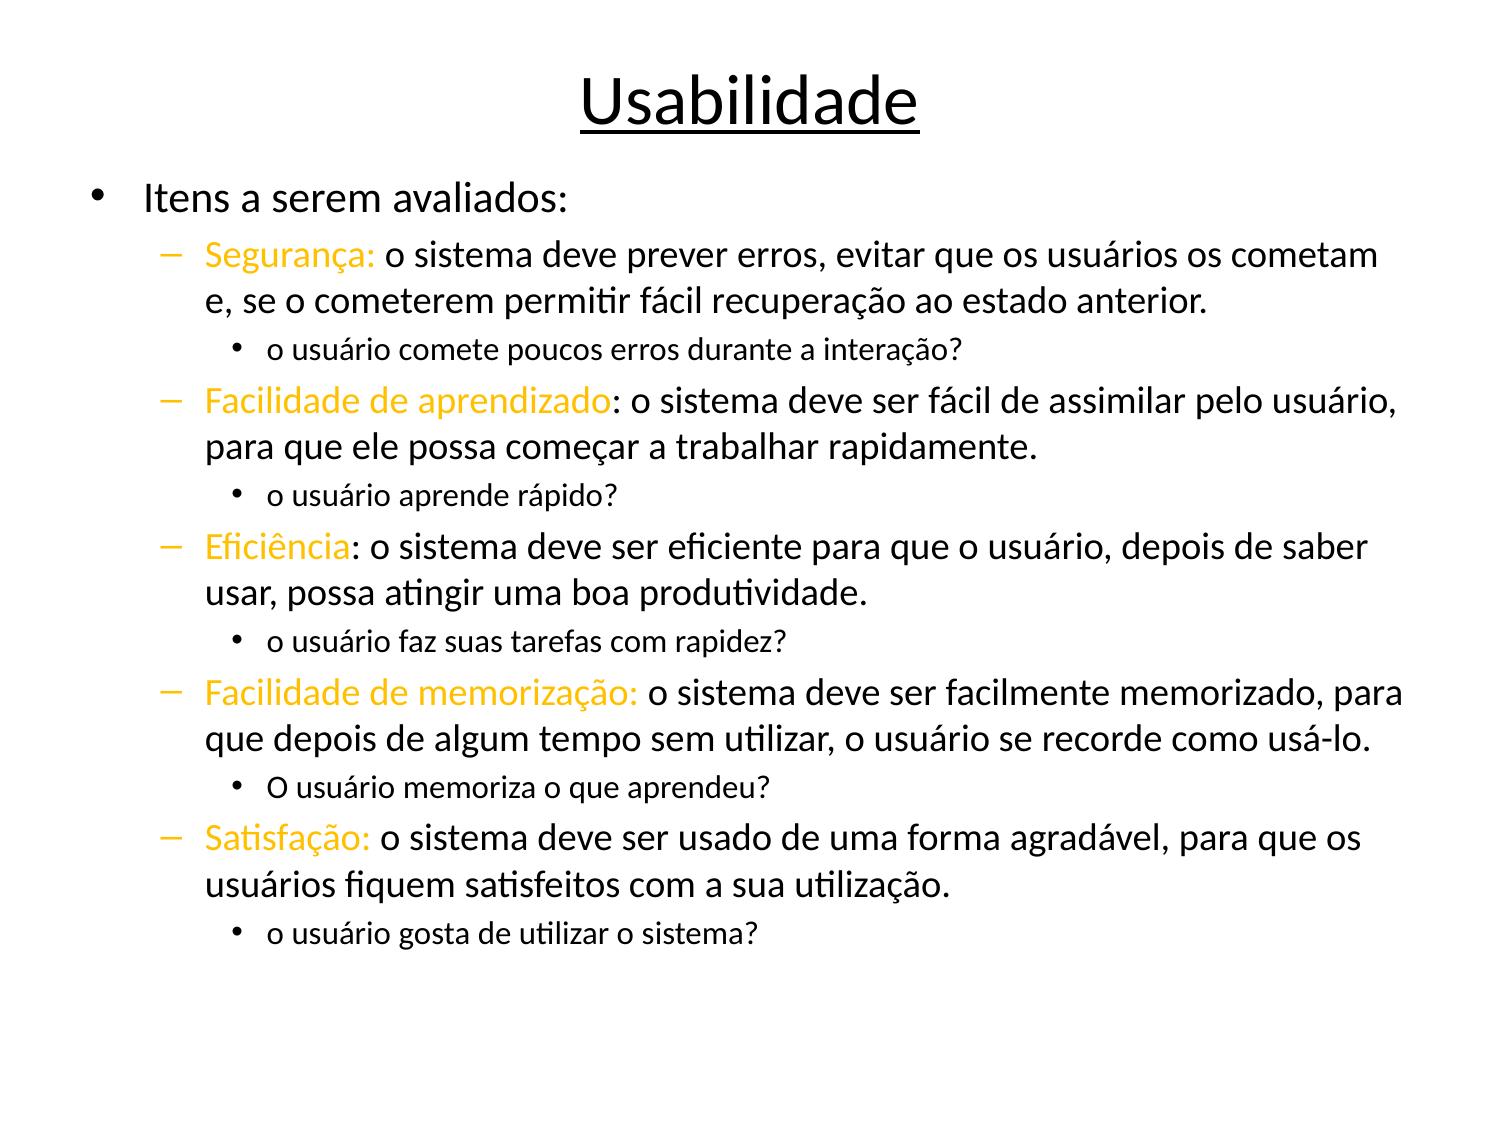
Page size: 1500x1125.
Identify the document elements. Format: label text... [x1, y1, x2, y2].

title Usabilidade [75, 45, 1425, 160]
list Itens a serem avaliados: Segurança: o sistema deve prever erros, evitar que os usuários os cometam e, se o cometerem permitir fácil recuperação ao estado anterior. o usuário comete poucos erros durante a interação? Facilidade de aprendizado: o sistema deve ser fácil de assimilar pelo usuário, para que ele possa começar a trabalhar rapidamente. o usuário aprende rápido? Eficiência: o sistema deve ser eficiente para que o usuário, depois de saber usar, possa atingir uma boa produtividade. o usuário faz suas tarefas com rapidez? Facilidade de memorização: o sistema deve ser facilmente memorizado, para que depois de algum tempo sem utilizar, o usuário se recorde como usá-lo. O usuário memoriza o que aprendeu? Satisfação: o sistema deve ser usado de uma forma agradável, para que os usuários fiquem satisfeitos com a sua utilização. o usuário gosta de utilizar o sistema? [75, 160, 1425, 1005]
